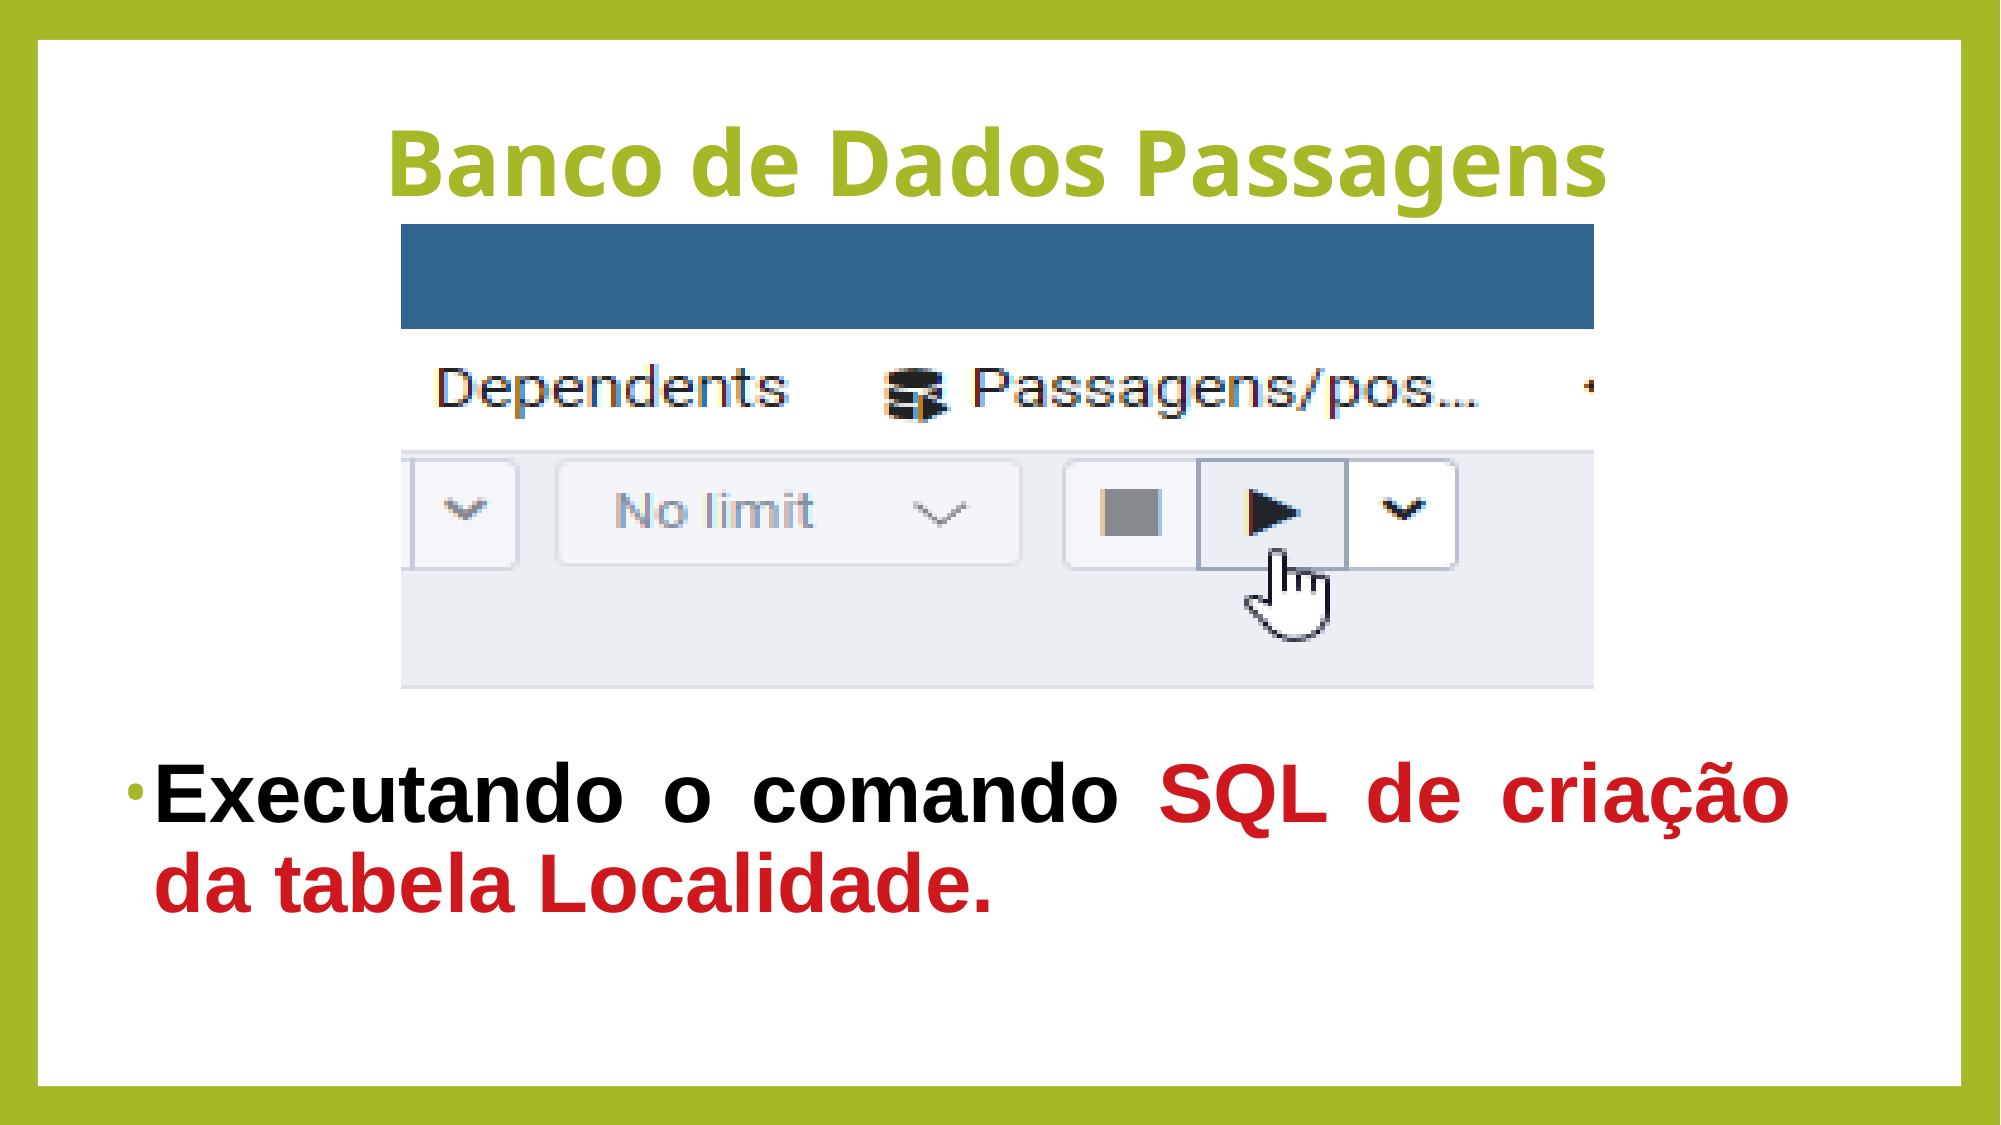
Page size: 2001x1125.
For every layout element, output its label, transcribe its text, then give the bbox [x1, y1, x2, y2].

picture [401, 223, 1594, 690]
list Executando o comando SQL de criação da tabela Localidade. [101, 743, 1807, 985]
title Banco de Dados Passagens [187, 55, 1808, 278]
